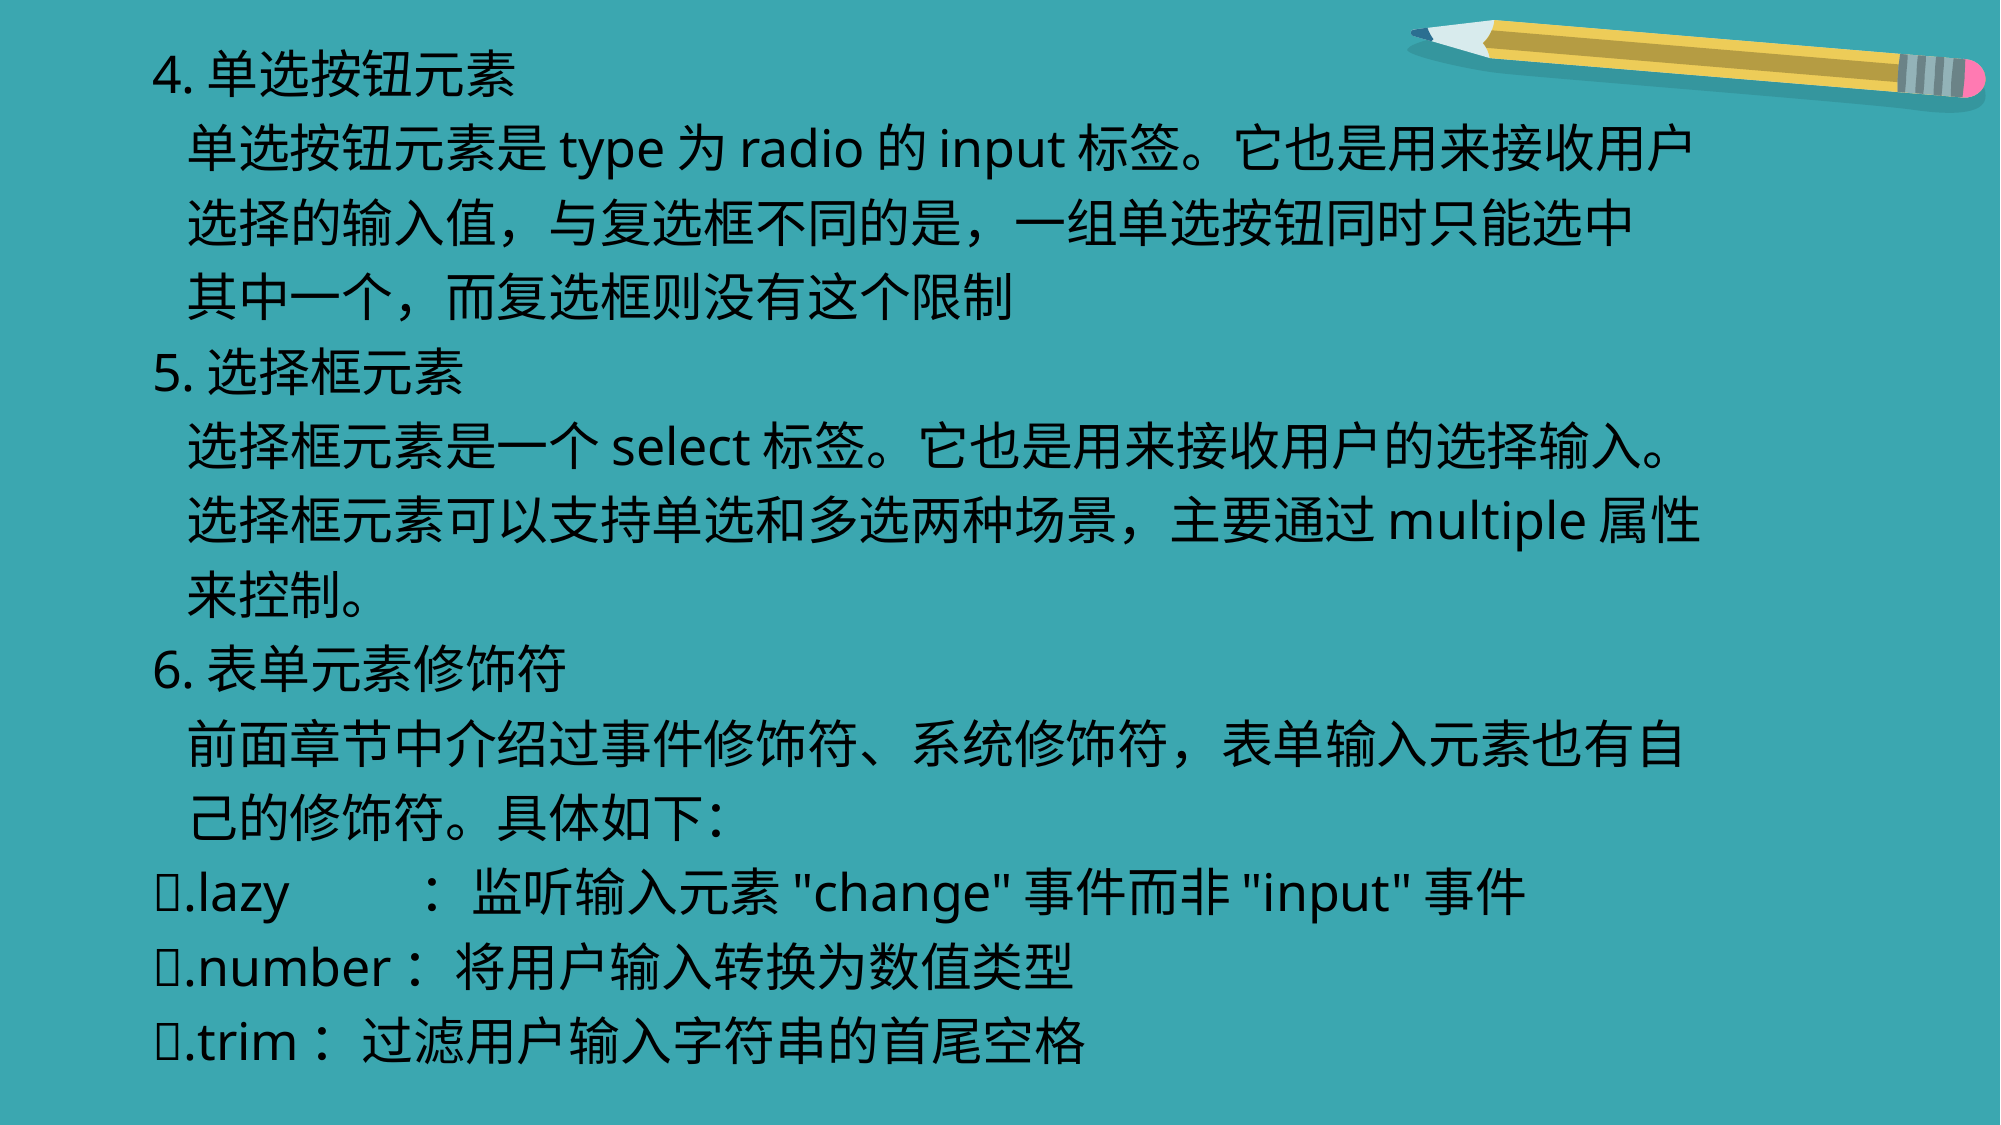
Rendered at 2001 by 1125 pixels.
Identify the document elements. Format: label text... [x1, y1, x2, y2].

list 4.单选按钮元素 单选按钮元素是type为radio的input标签。它也是用来接收用户 选择的输入值，与复选框不同的是，一组单选按钮同时只能选中 其中一个，而复选框则没有这个限制 5.选择框元素 选择框元素是一个select标签。它也是用来接收用户的选择输入。 选择框元素可以支持单选和多选两种场景，主要通过multiple属性 来控制。 6.表单元素修饰符 前面章节中介绍过事件修饰符、系统修饰符，表单输入元素也有自 己的修饰符。具体如下： .lazy ：监听输入元素"change"事件而非"input"事件 .number：将用户输入转换为数值类型 .trim：过滤用户输入字符串的首尾空格 [137, 41, 1863, 1102]
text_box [1403, 20, 1987, 117]
